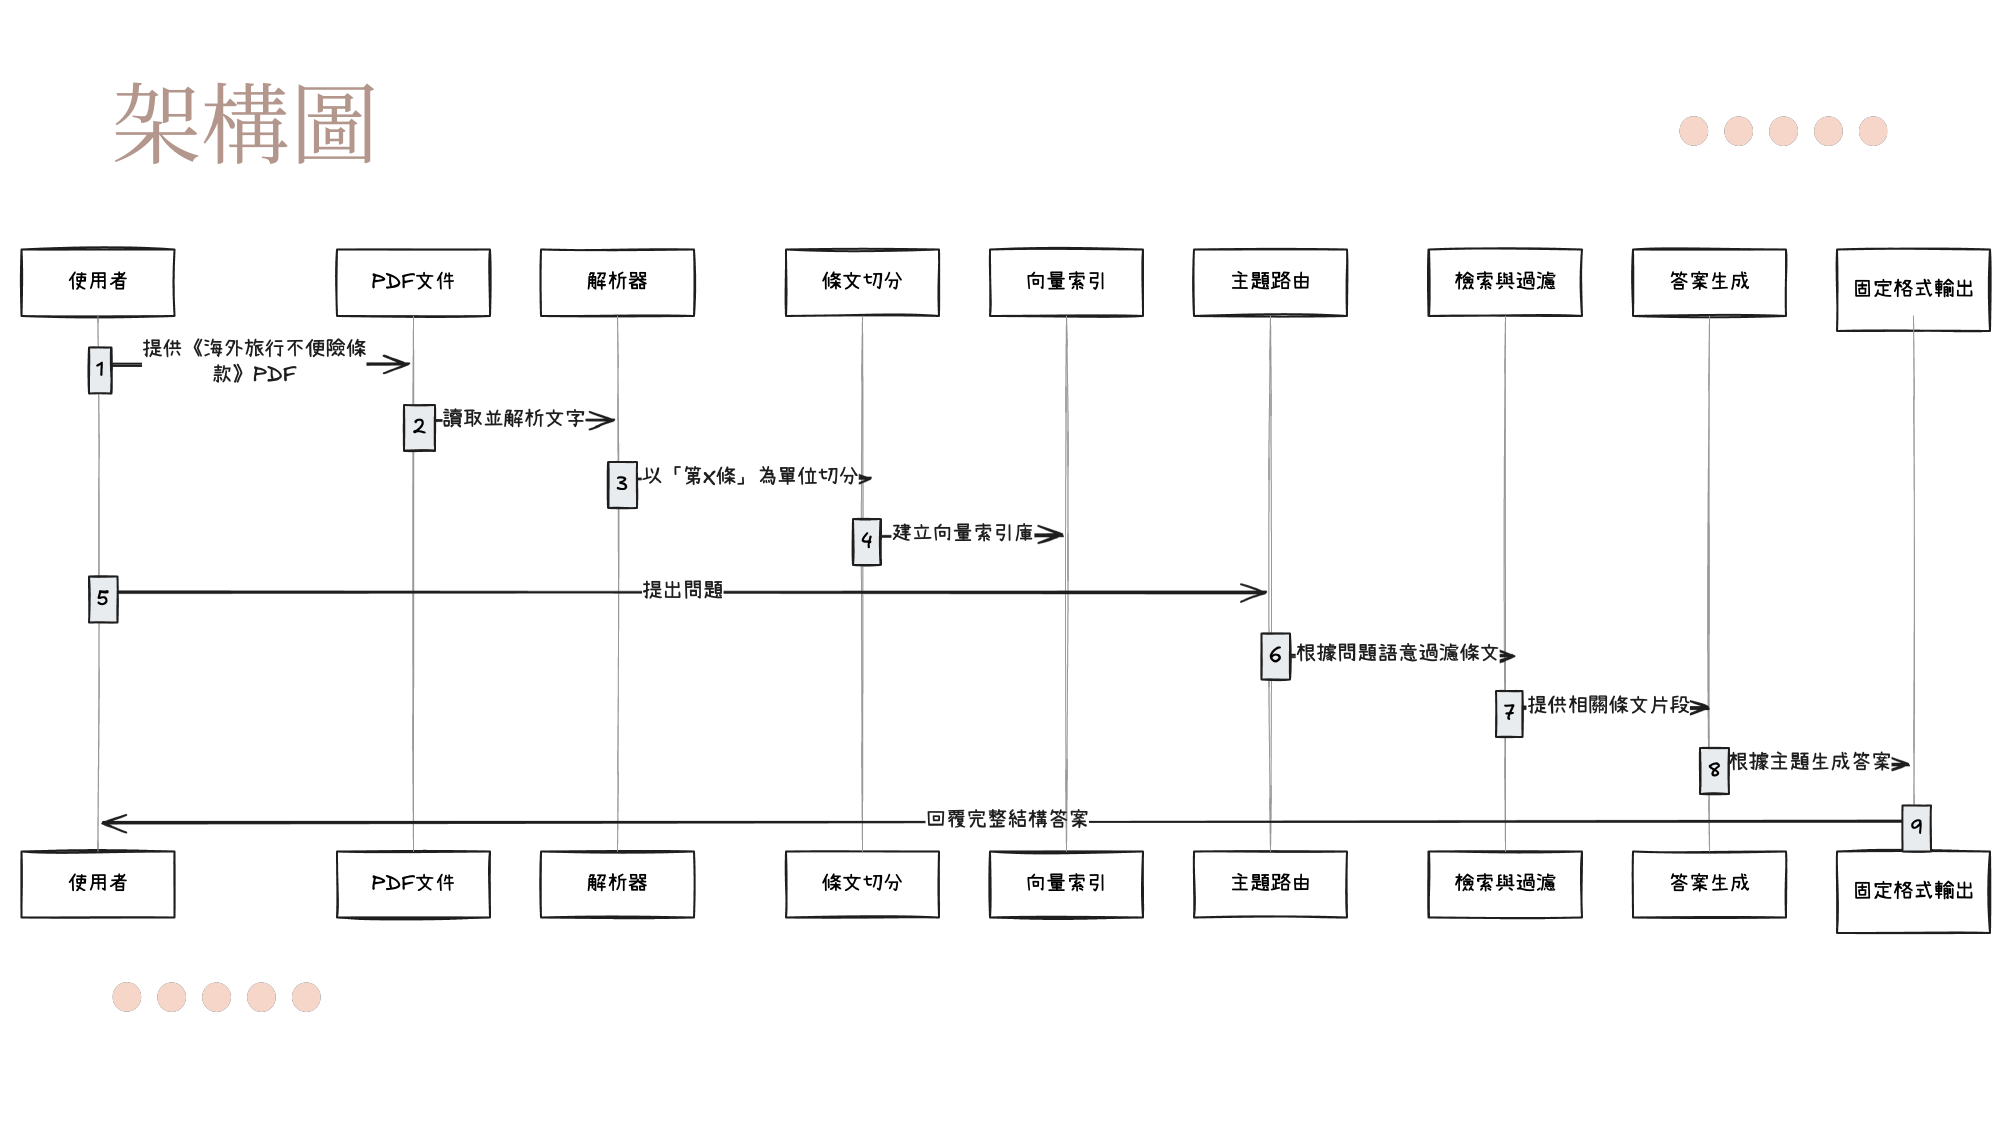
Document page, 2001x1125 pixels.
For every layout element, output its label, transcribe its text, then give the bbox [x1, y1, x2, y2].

text_box 架構圖 [112, 51, 1140, 176]
picture [11, 239, 2000, 944]
text_box [112, 981, 321, 1013]
text_box [1679, 115, 1888, 147]
